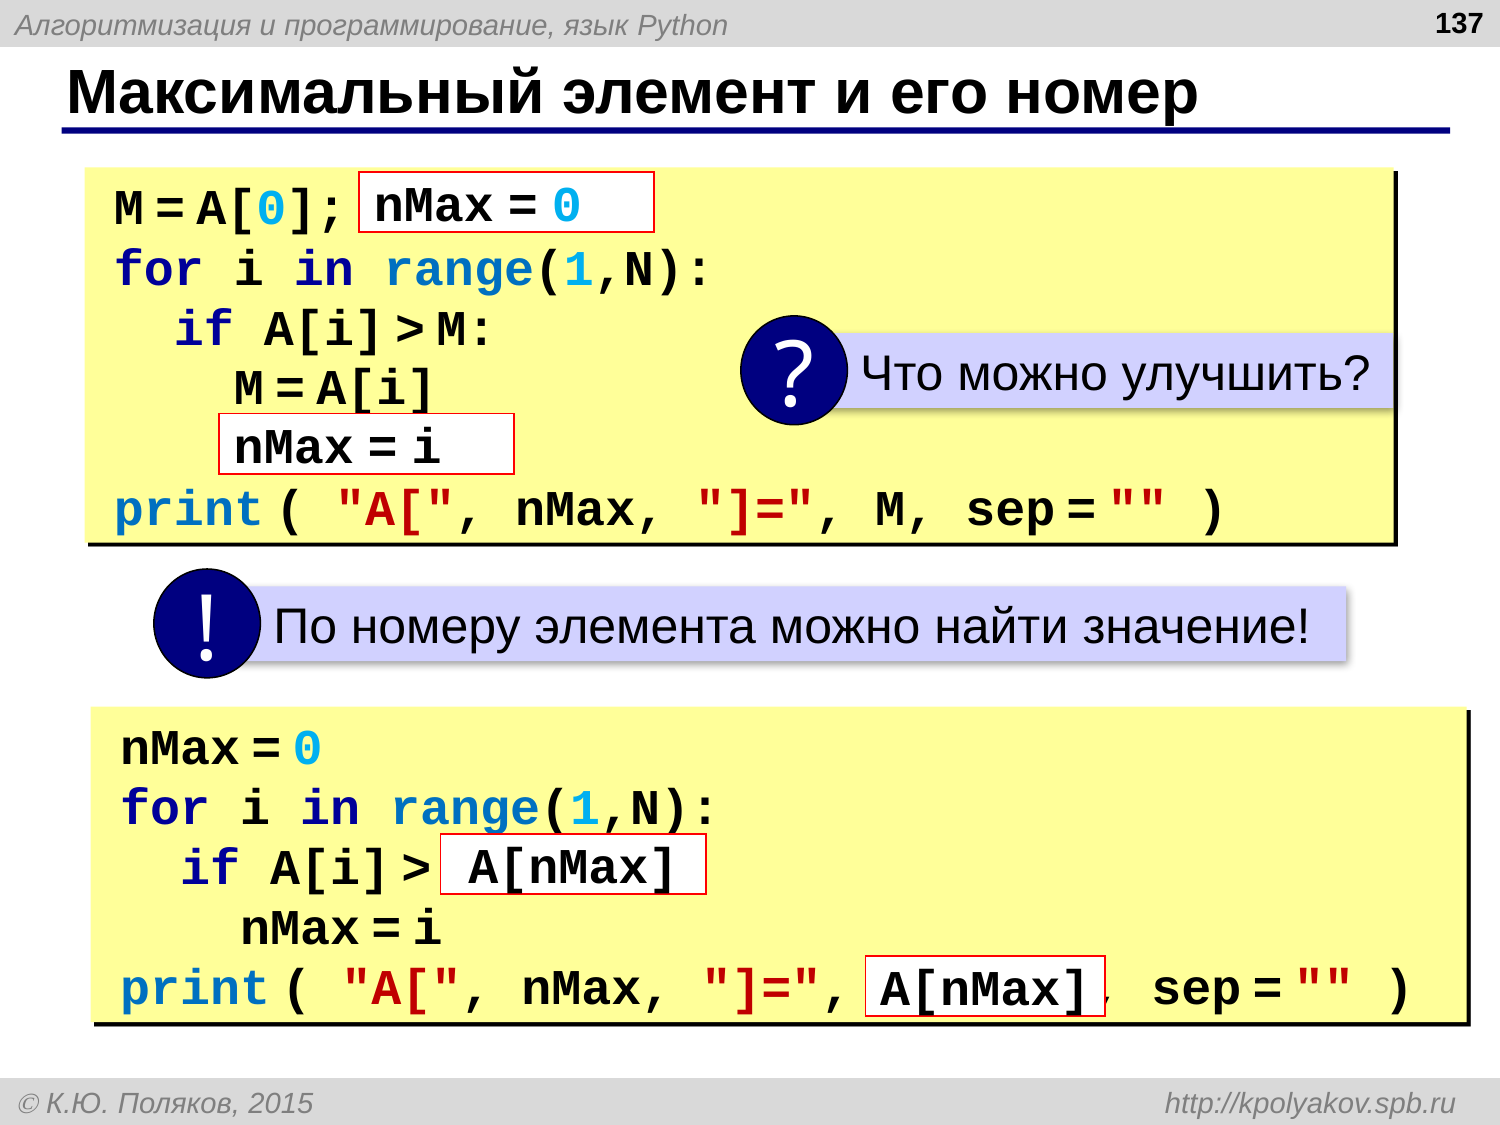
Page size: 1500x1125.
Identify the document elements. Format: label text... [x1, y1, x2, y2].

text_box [84, 167, 1394, 547]
slide_number 137 [1148, 0, 1500, 75]
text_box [740, 315, 1394, 425]
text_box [90, 706, 1467, 1026]
title Максимальный элемент и его номер [51, 49, 1425, 127]
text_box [153, 568, 1347, 679]
